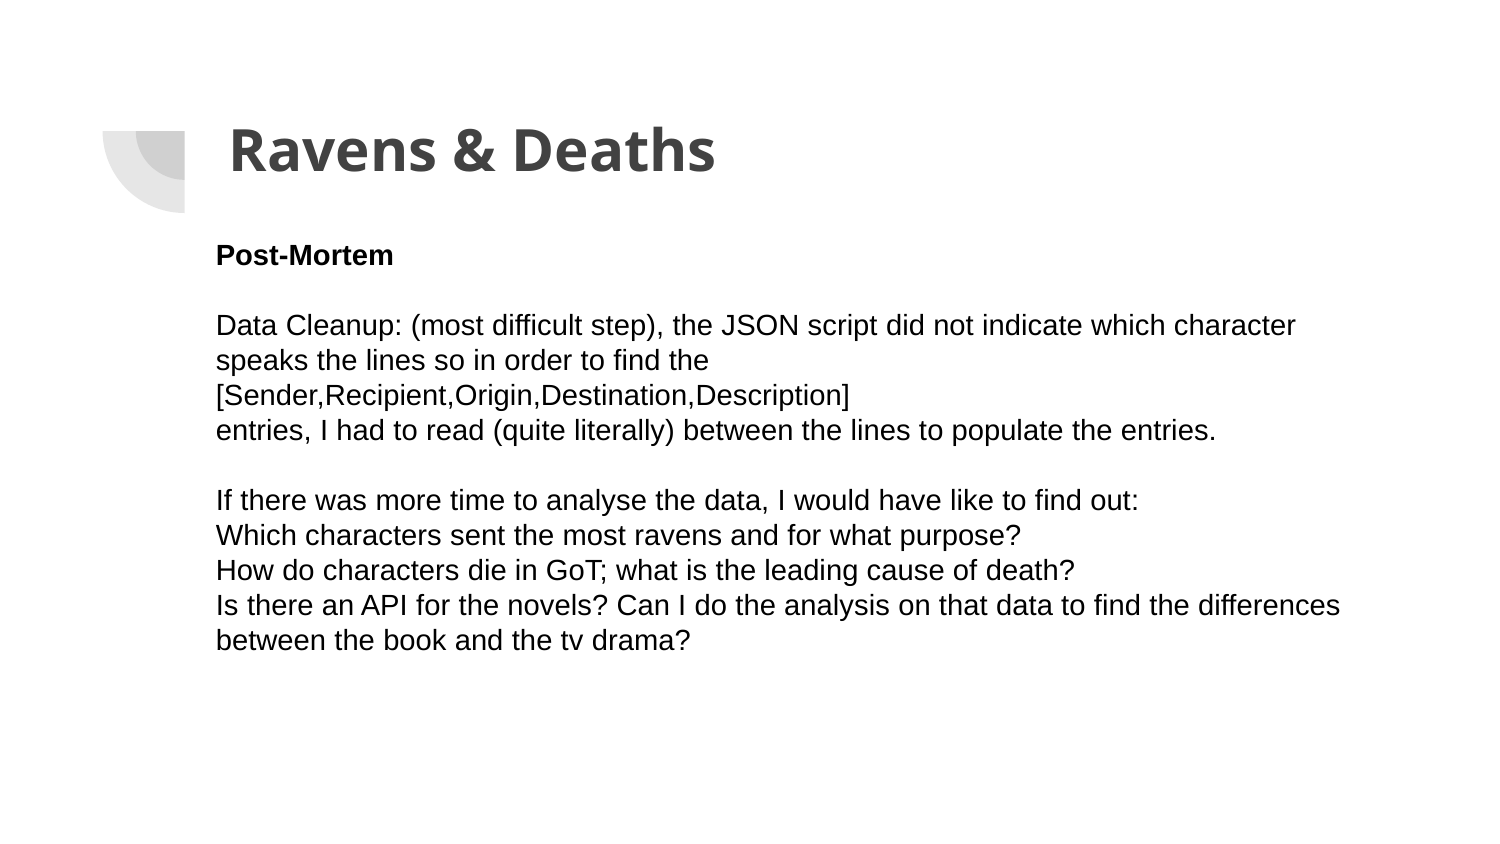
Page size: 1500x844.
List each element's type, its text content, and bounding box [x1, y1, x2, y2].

text_box Post-Mortem Data Cleanup: (most difficult step), the JSON script did not indicate which character speaks the lines so in order to find the [Sender,Recipient,Origin,Destination,Description] entries, I had to read (quite literally) between the lines to populate the entries. If there was more time to analyse the data, I would have like to find out: Which characters sent the most ravens and for what purpose? How do characters die in GoT; what is the leading cause of death? Is there an API for the novels? Can I do the analysis on that data to find the differences between the book and the tv drama? [201, 221, 1368, 740]
title Ravens & Deaths [213, 98, 1368, 192]
